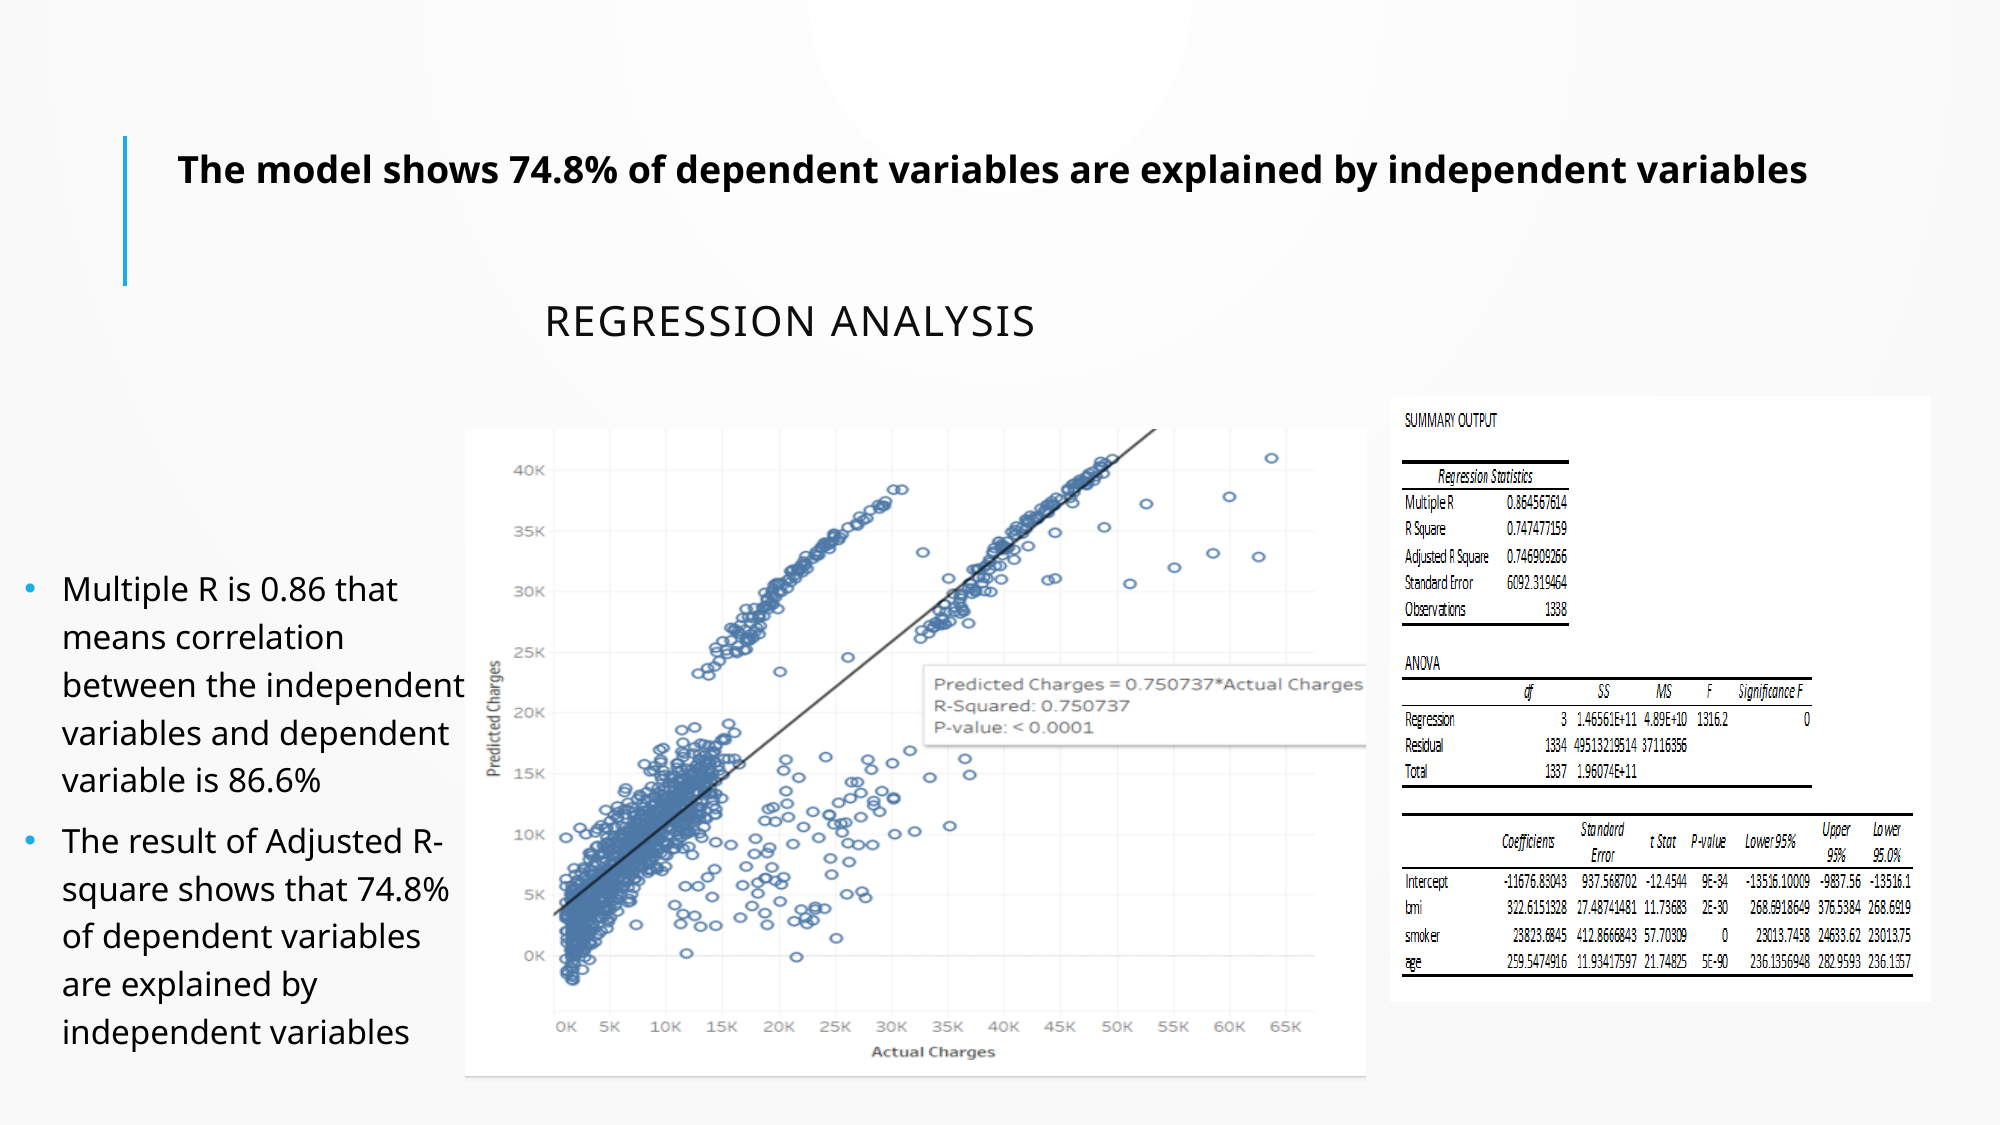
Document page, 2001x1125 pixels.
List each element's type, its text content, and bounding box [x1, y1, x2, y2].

picture [1390, 395, 1932, 1003]
picture [464, 429, 1367, 1082]
text_box Multiple R is 0.86 that means correlation between the independent variables and dependent variable is 86.6% The result of Adjusted R-square shows that 74.8% of dependent variables are explained by independent variables [0, 552, 485, 1095]
text_box The model shows 74.8% of dependent variables are explained by independent variables [177, 151, 1823, 193]
title Regression Analysis [529, 296, 1492, 369]
